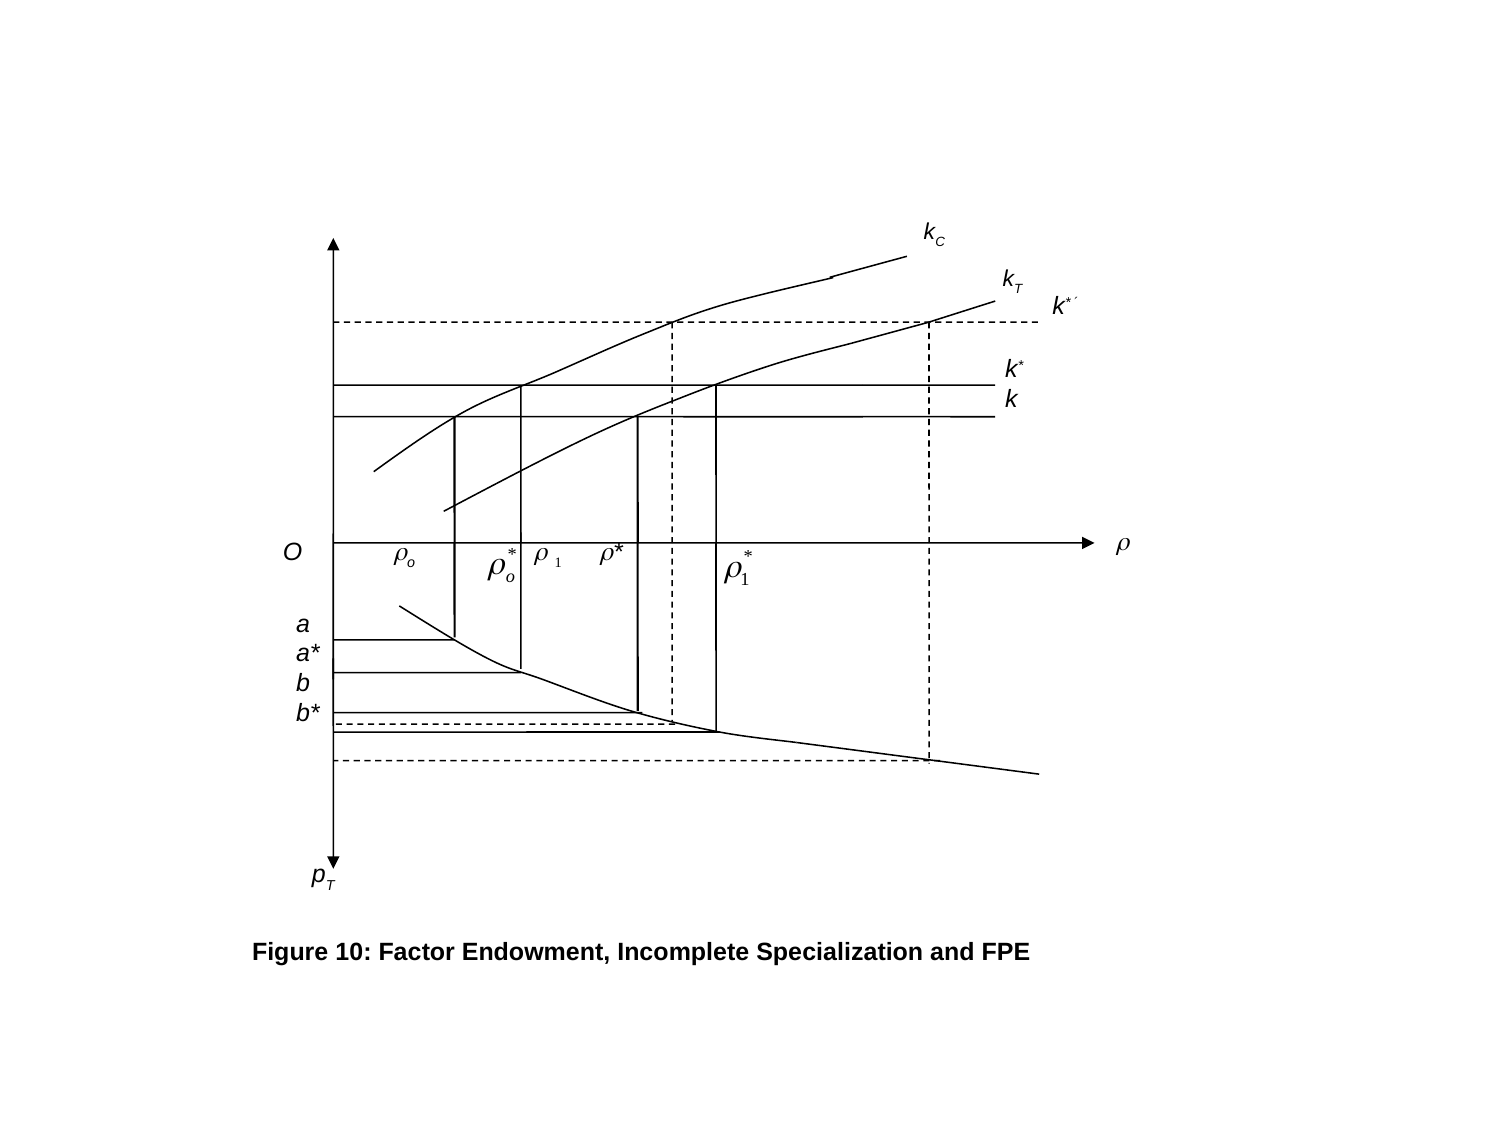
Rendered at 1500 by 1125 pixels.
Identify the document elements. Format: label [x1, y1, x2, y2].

text_box [236, 172, 1195, 1020]
